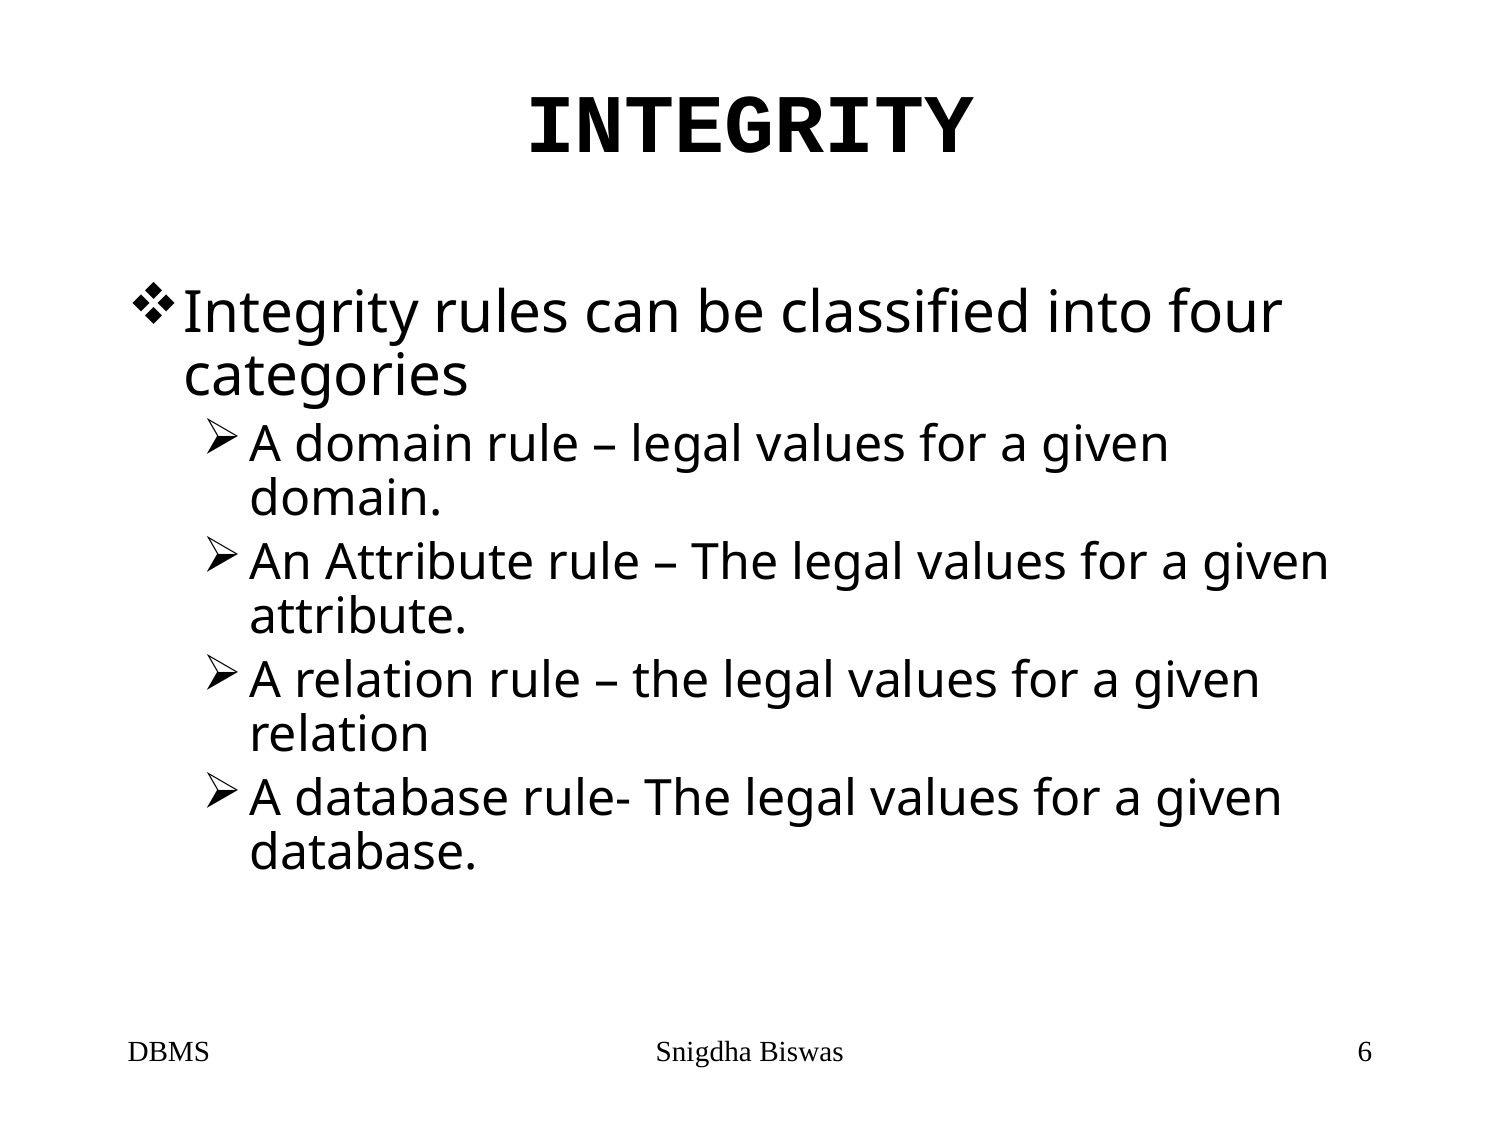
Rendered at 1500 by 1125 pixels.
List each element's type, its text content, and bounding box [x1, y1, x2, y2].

title INTEGRITY [112, 24, 1388, 213]
slide_number 6 [1074, 1024, 1388, 1101]
list Integrity rules can be classified into four categories A domain rule – legal values for a given domain. An Attribute rule – The legal values for a given attribute. A relation rule – the legal values for a given relation A database rule- The legal values for a given database. [112, 274, 1388, 951]
slide_number DBMS [112, 1024, 426, 1101]
footer Snigdha Biswas [512, 1024, 988, 1101]
